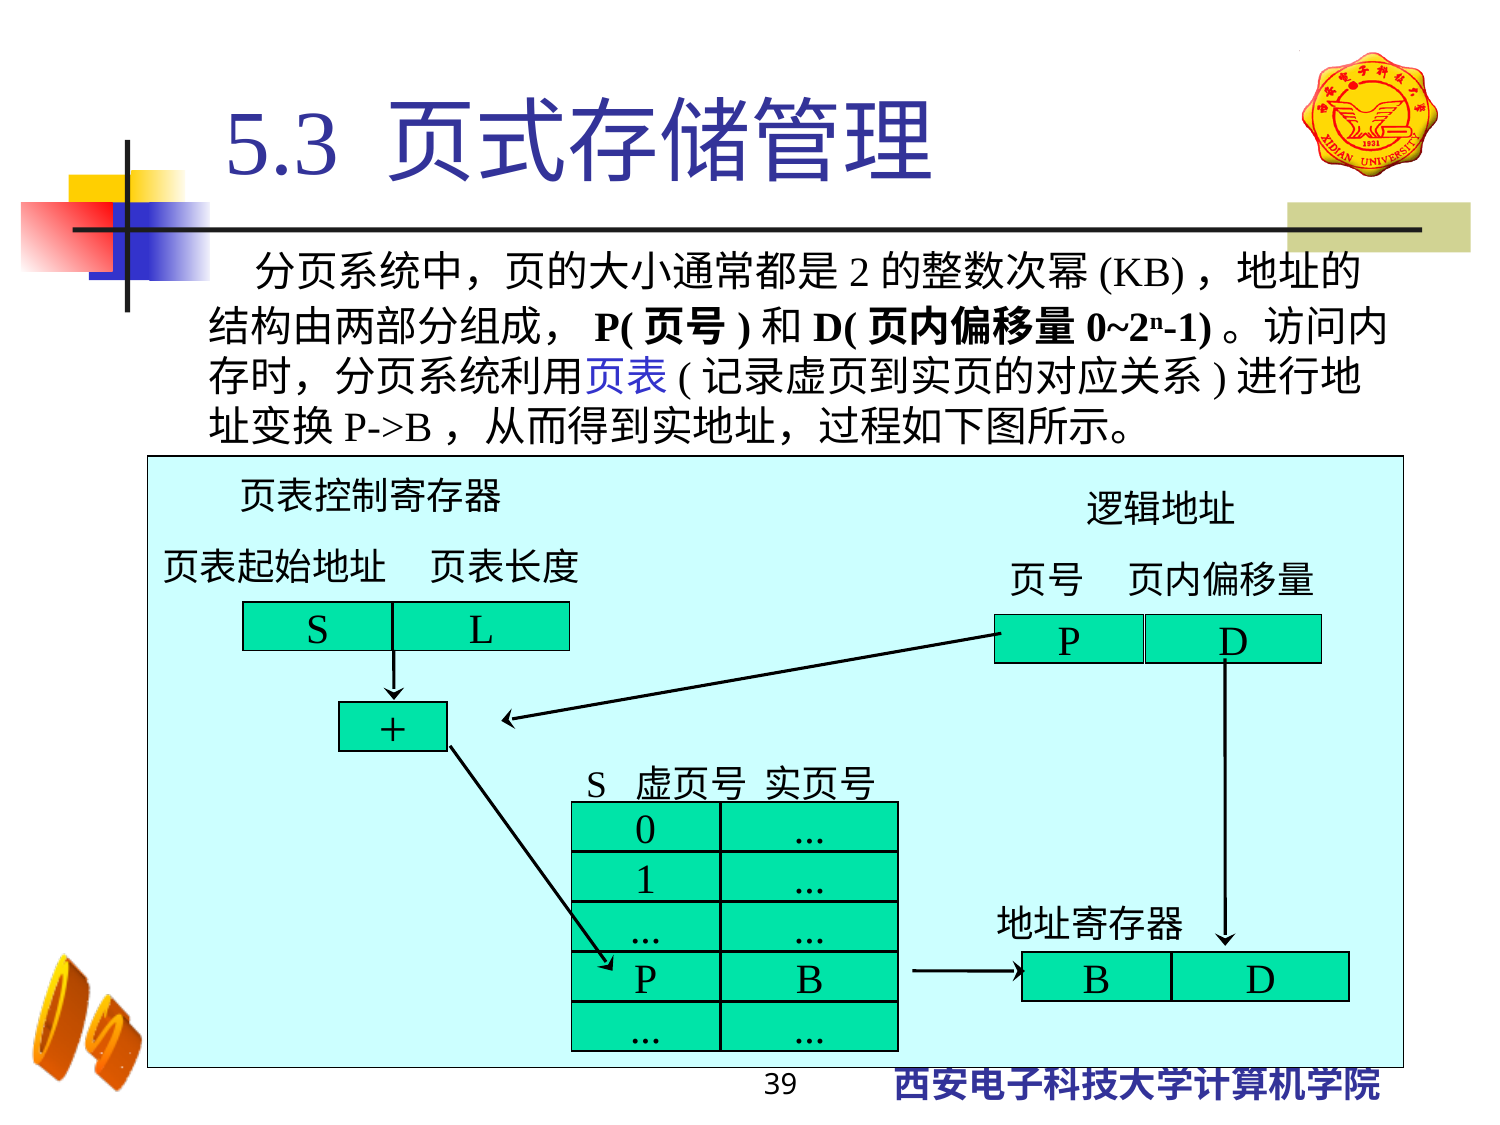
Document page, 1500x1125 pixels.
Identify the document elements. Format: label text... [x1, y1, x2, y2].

text_box 分页系统中，页的大小通常都是2的整数次幂(KB)，地址的结构由两部分组成，P(页号)和D(页内偏移量0~2n-1)。访问内存时，分页系统利用页表(记录虚页到实页的对应关系)进行地址变换P->B，从而得到实地址，过程如下图所示。 [137, 212, 1413, 475]
picture [0, 946, 164, 1120]
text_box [147, 456, 1404, 1068]
picture [1299, 50, 1438, 75]
text_box [499, 1068, 813, 1113]
text_box 5.3 页式存储管理 [209, 75, 1488, 200]
